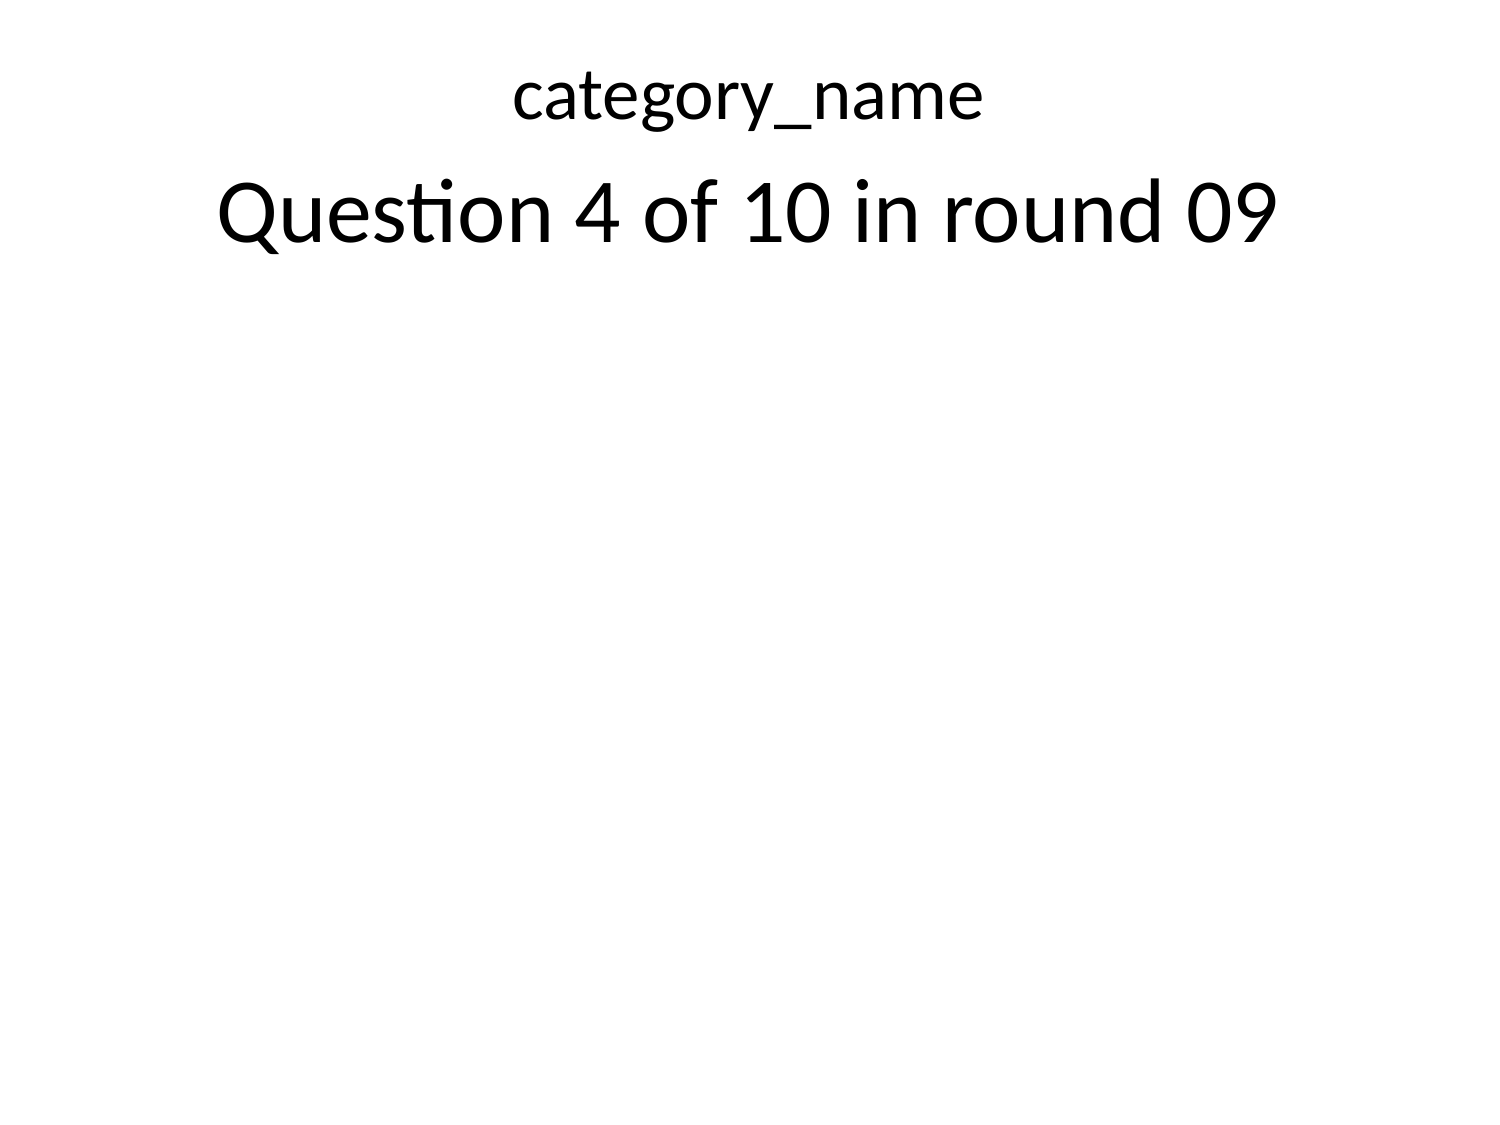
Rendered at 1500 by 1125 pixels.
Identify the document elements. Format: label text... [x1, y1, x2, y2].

text_box category_name [35, 37, 1463, 143]
text_box Question 4 of 10 in round 09 [35, 143, 1463, 765]
